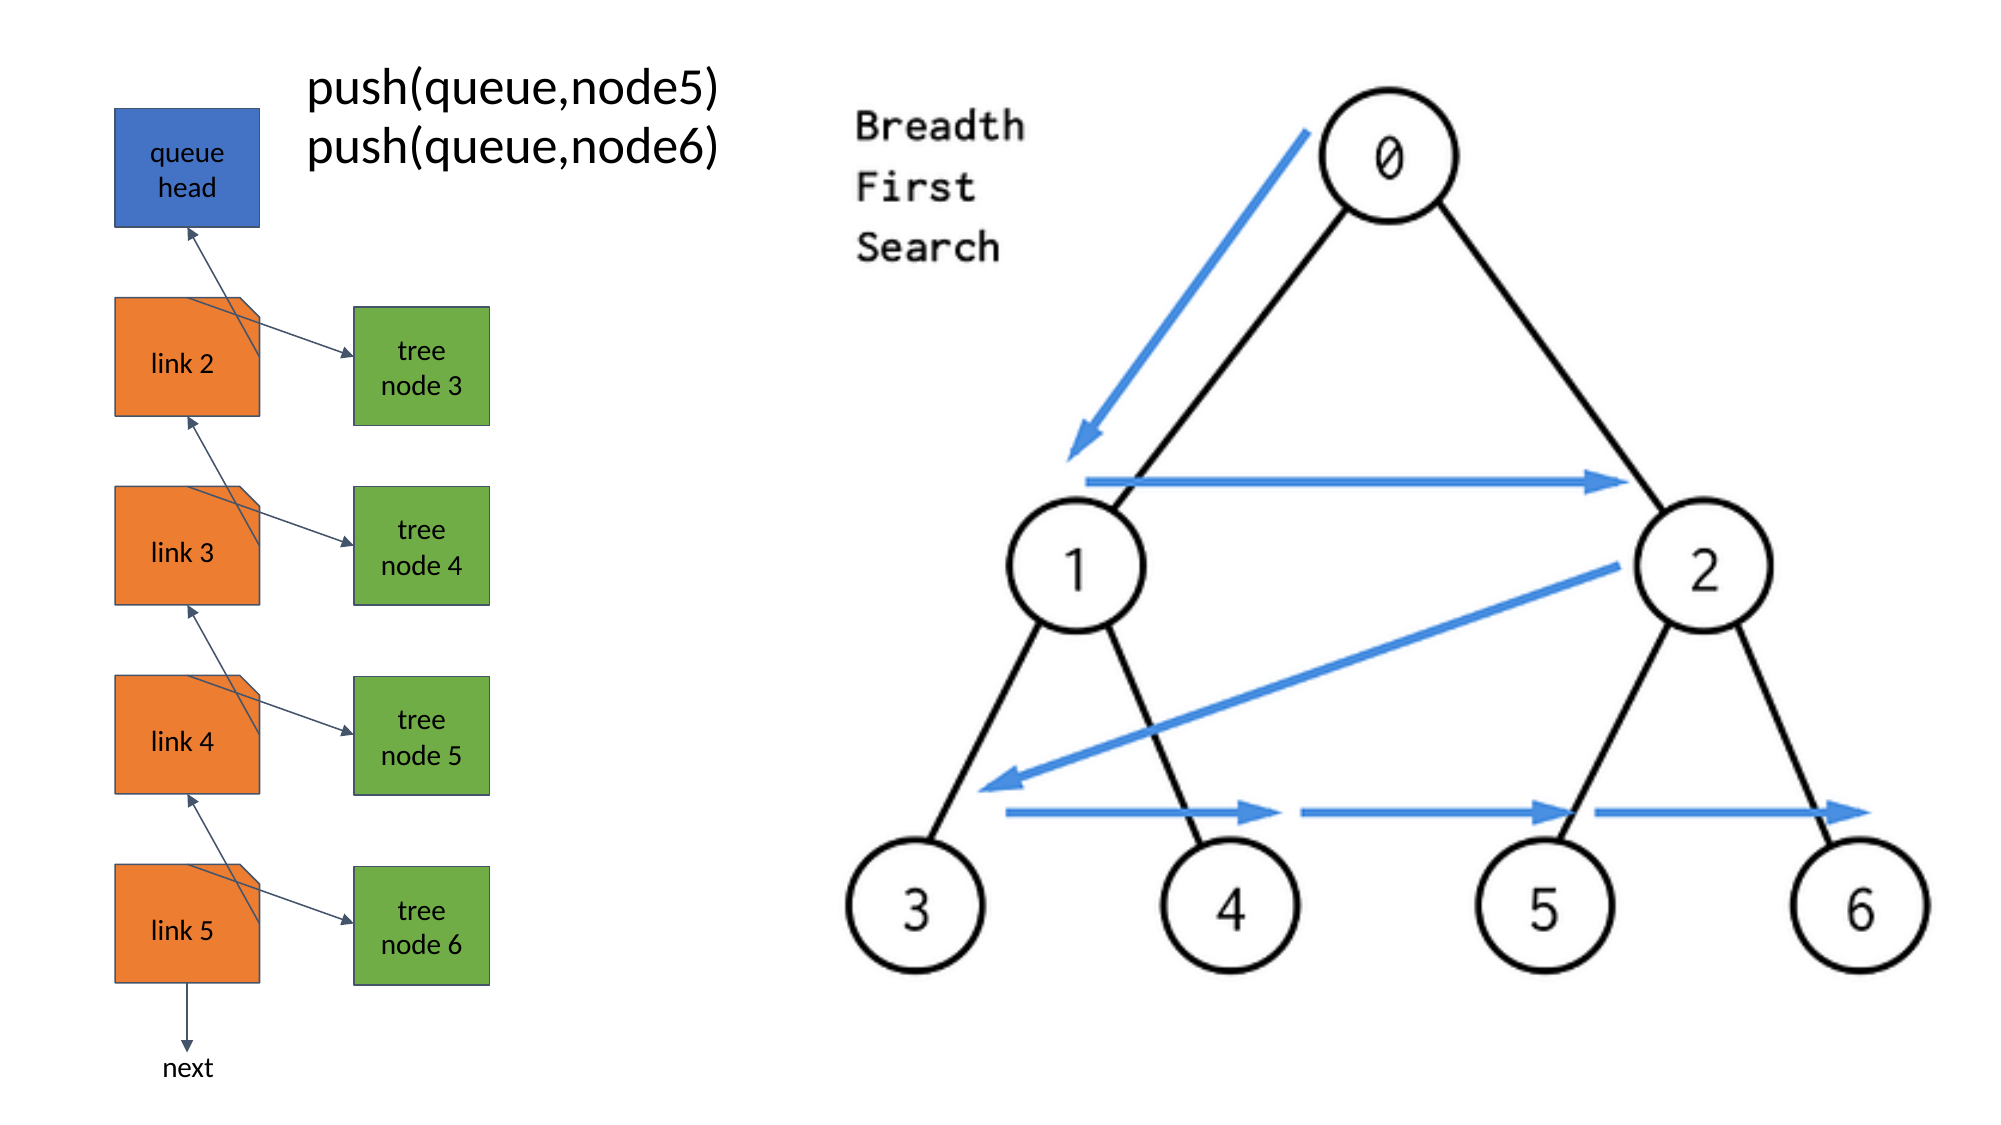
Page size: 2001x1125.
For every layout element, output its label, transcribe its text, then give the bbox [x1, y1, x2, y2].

text_box push(queue,node6) [291, 96, 748, 188]
text_box tree node 5 [353, 676, 490, 795]
text_box tree node 6 [353, 866, 490, 986]
text_box next [147, 1033, 292, 1103]
text_box link 2 [115, 297, 260, 417]
text_box push(queue,node5) [291, 37, 748, 96]
text_box link 4 [115, 675, 260, 794]
text_box tree node 3 [353, 307, 490, 426]
text_box tree node 4 [353, 486, 490, 605]
text_box link 5 [115, 864, 260, 983]
text_box queue head [115, 108, 260, 228]
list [779, 32, 1981, 1079]
text_box link 3 [115, 486, 260, 605]
